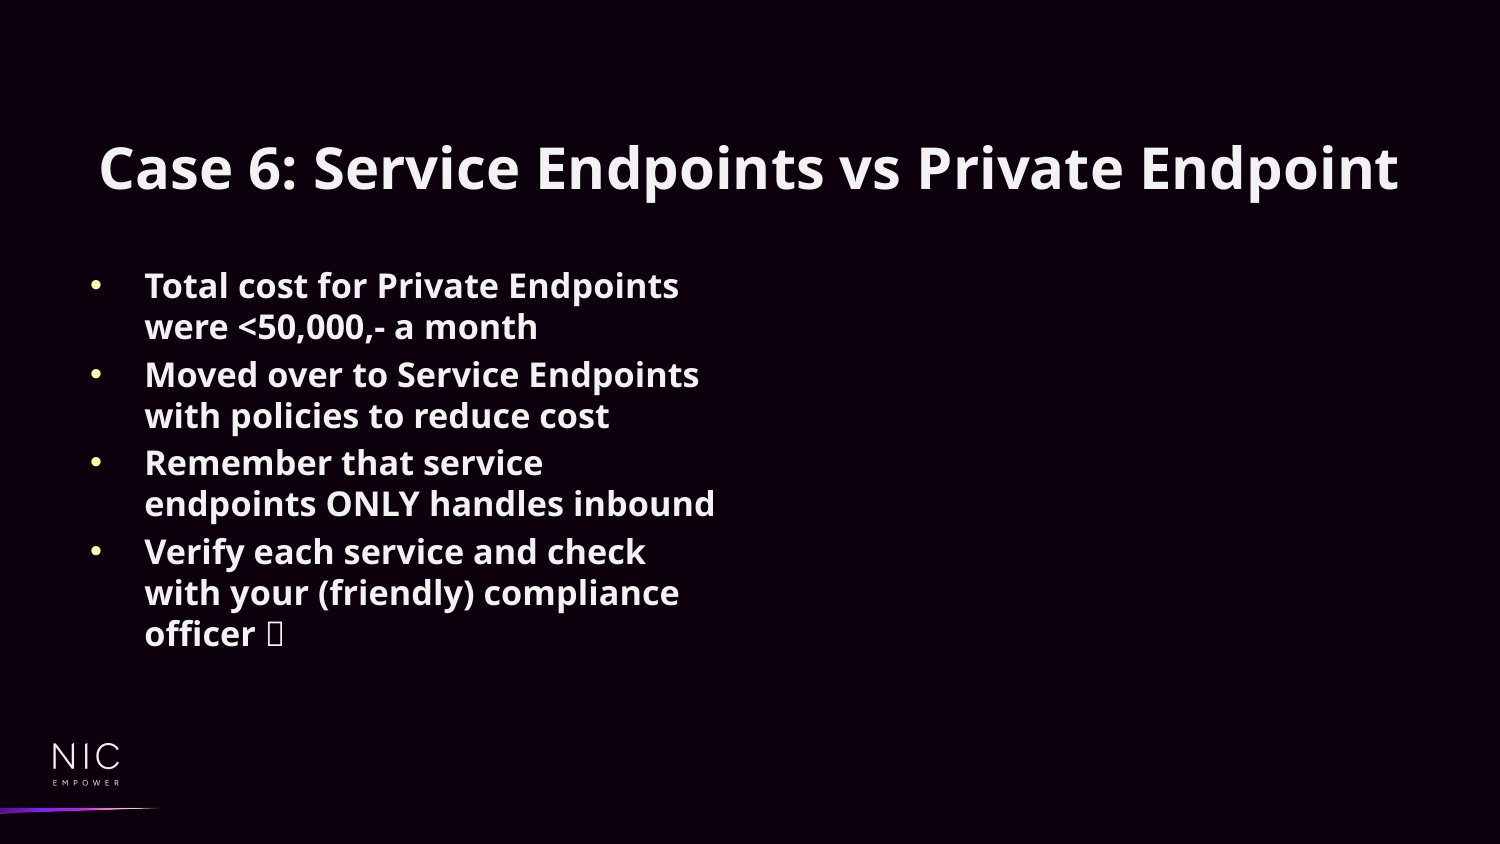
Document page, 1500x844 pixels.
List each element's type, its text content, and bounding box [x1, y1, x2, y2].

title Case 6: Service Endpoints vs Private Endpoint [75, 91, 1425, 242]
list Total cost for Private Endpoints were <50,000,- a month Moved over to Service Endpoints with policies to reduce cost Remember that service endpoints ONLY handles inbound Verify each service and check with your (friendly) compliance officer  [75, 256, 739, 694]
picture [0, 740, 160, 816]
